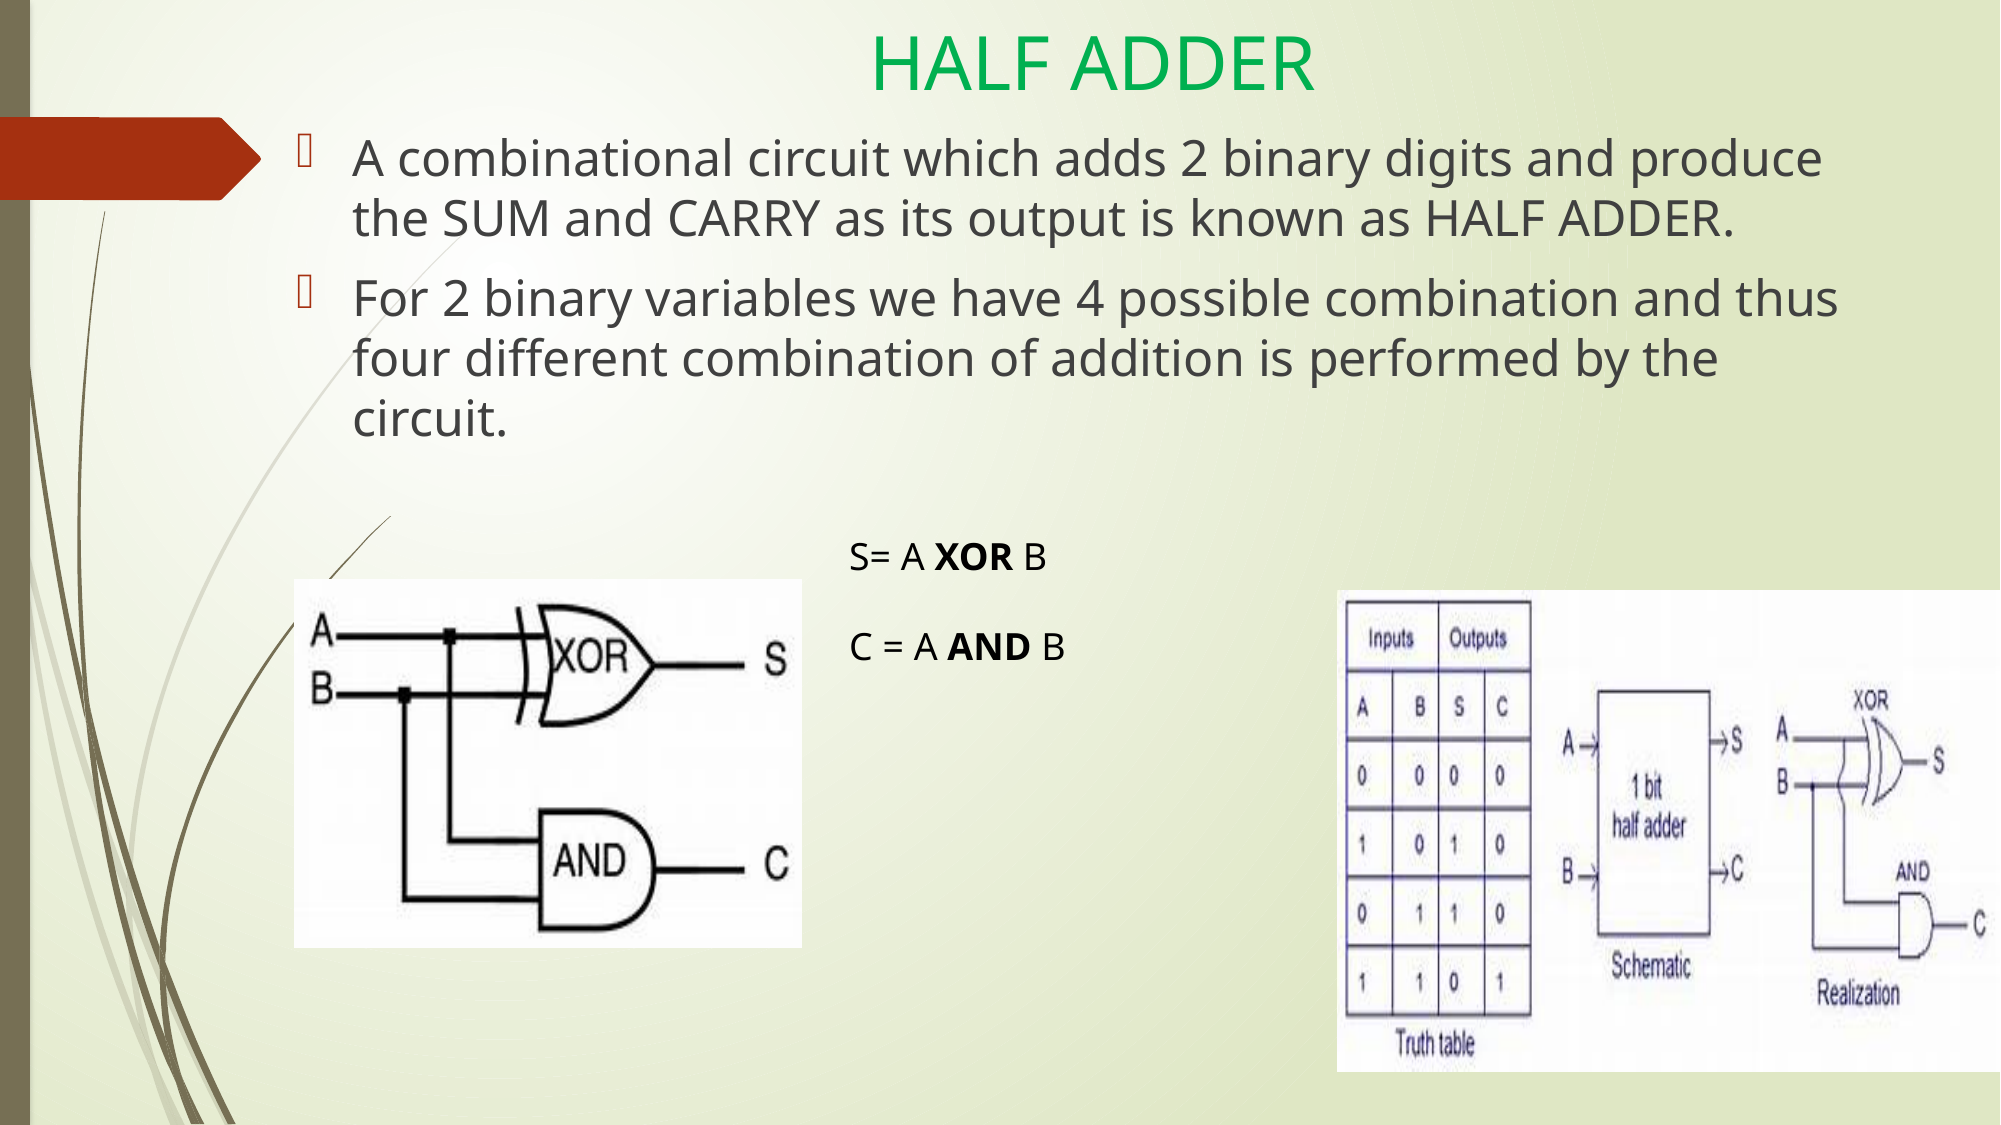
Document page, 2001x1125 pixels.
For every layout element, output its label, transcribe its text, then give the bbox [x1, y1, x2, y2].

title HALF ADDER [425, 7, 1889, 125]
picture [1337, 590, 2000, 1072]
list A combinational circuit which adds 2 binary digits and produce the SUM and CARRY as its output is known as HALF ADDER. For 2 binary variables we have 4 possible combination and thus four different combination of addition is performed by the circuit. [281, 118, 1888, 1063]
picture [294, 578, 802, 949]
text_box S= A XOR B C = A AND B [834, 524, 1225, 675]
